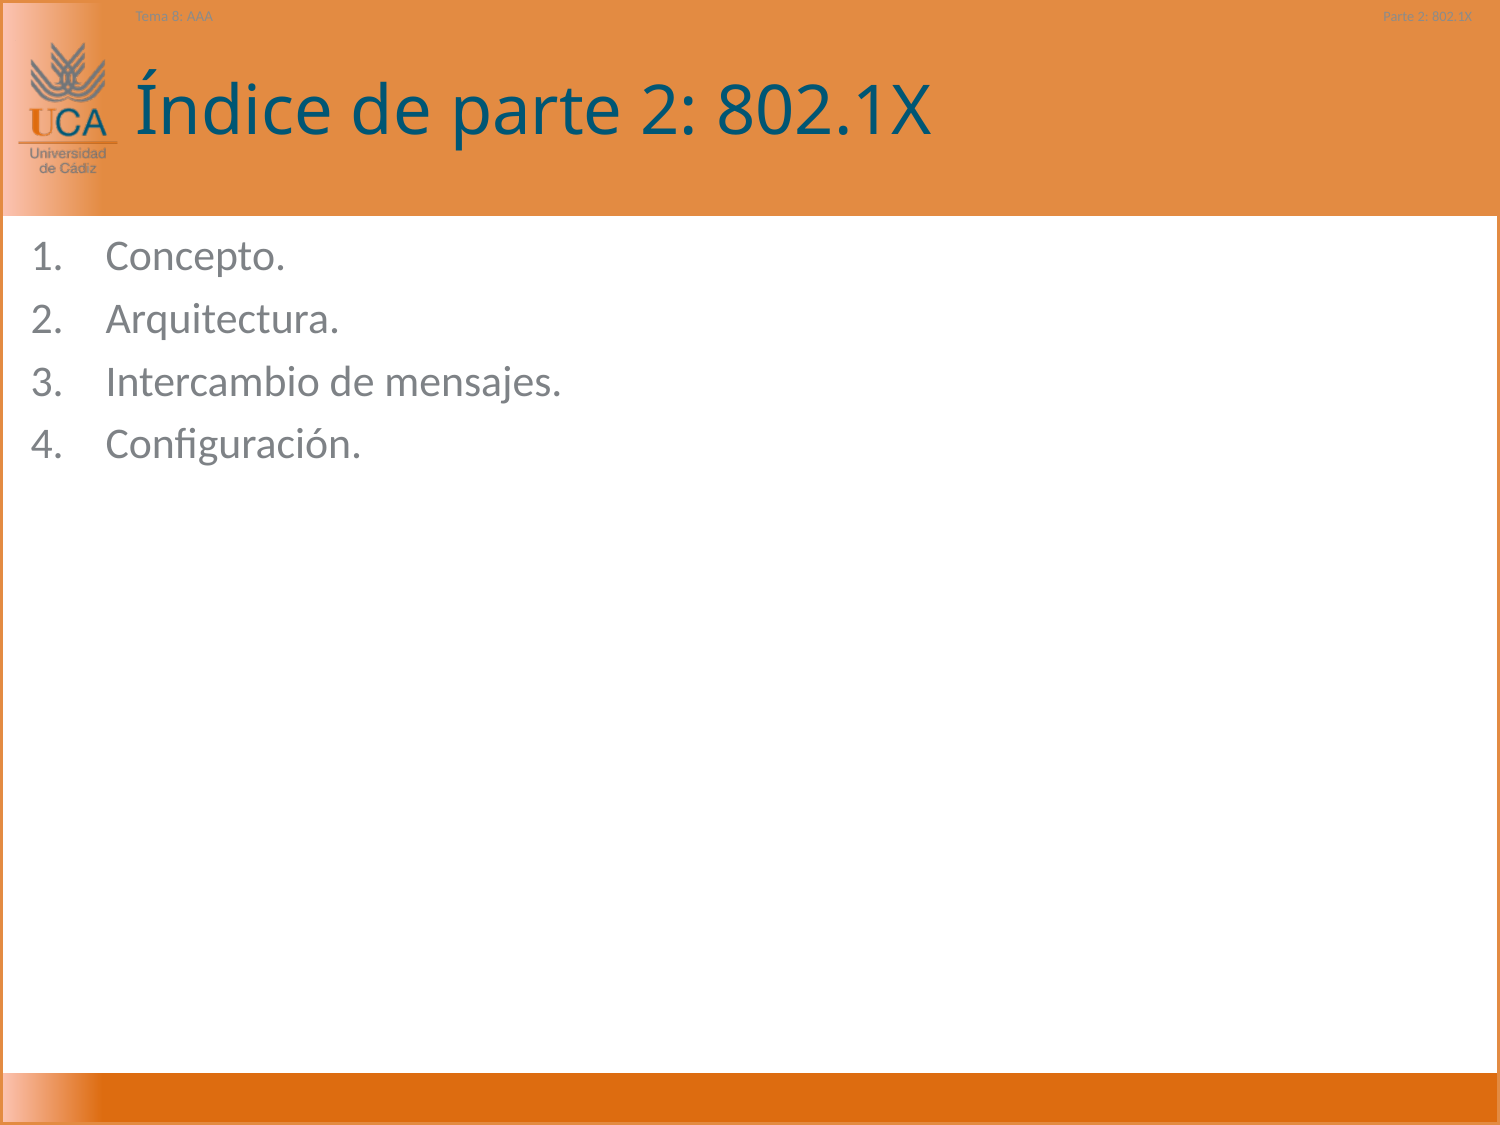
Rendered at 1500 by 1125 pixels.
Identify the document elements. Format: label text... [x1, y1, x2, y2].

list Parte 2: 802.1X [841, 1, 1488, 33]
title Índice de parte 2: 802.1X [120, 48, 1488, 176]
picture [15, 40, 121, 176]
list Tema 8: AAA [120, 1, 831, 33]
list Concepto. Arquitectura. Intercambio de mensajes. Configuración. [15, 225, 1488, 1074]
